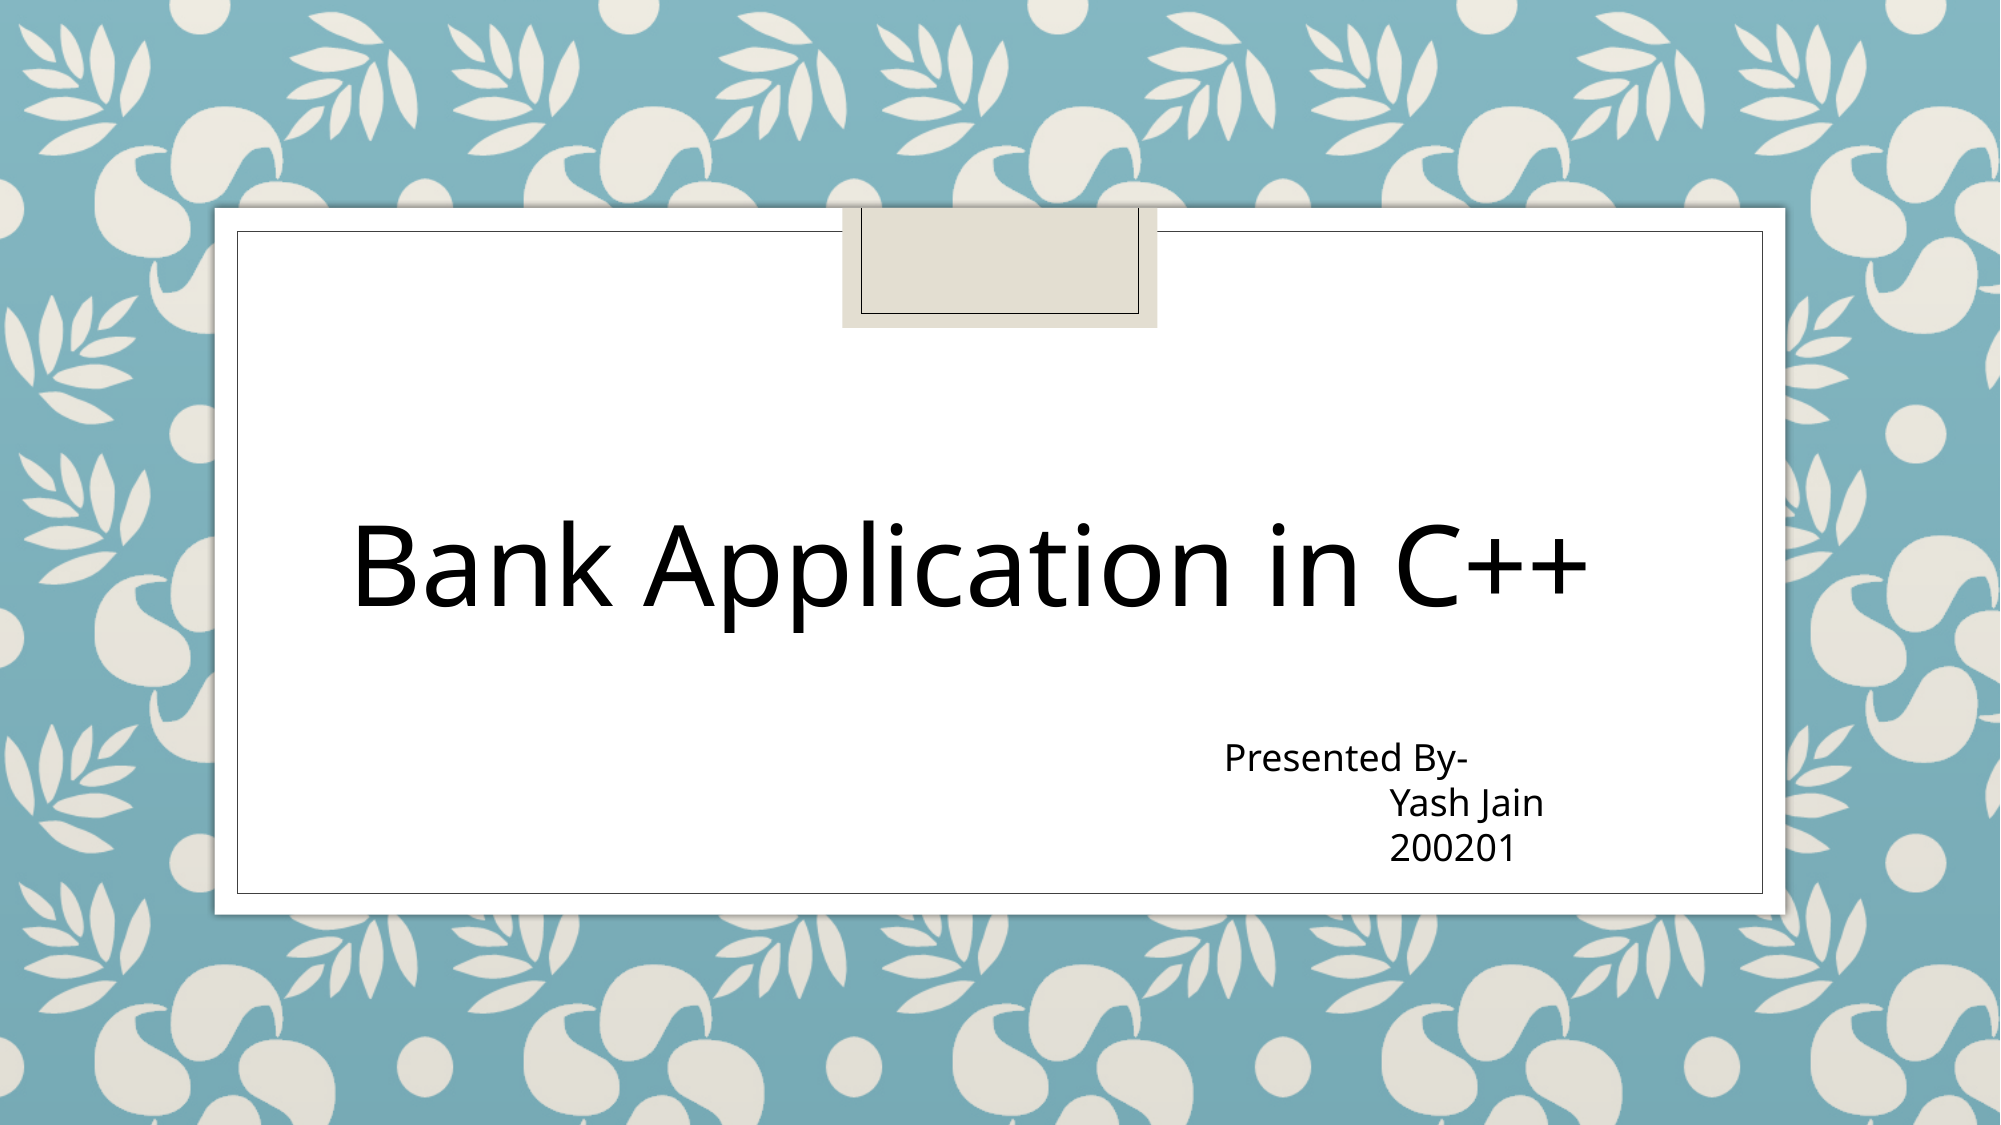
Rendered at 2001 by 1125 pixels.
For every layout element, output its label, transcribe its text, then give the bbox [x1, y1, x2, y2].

text_box Bank Application in C++ [333, 486, 1703, 637]
text_box Presented By- Yash Jain 200201 [1209, 726, 1714, 877]
